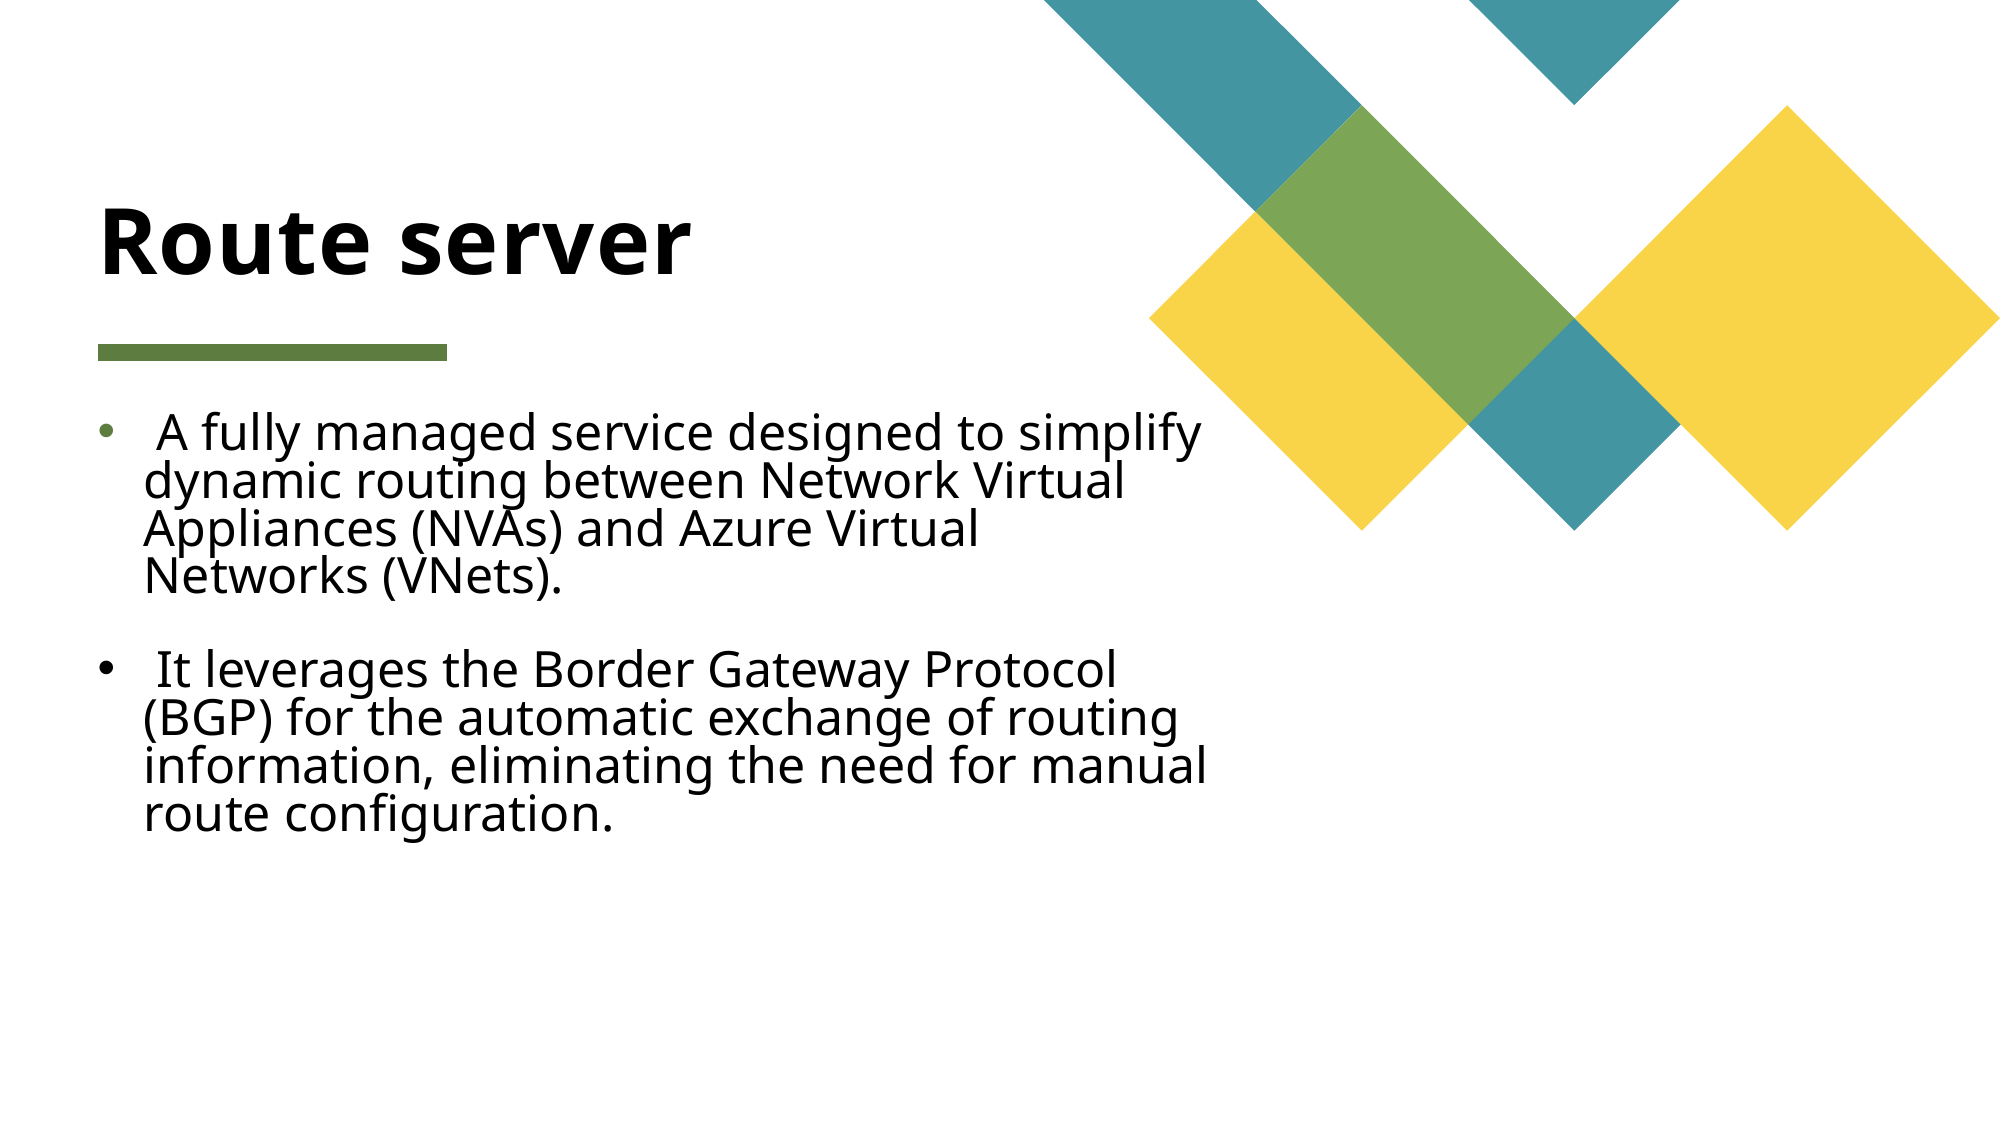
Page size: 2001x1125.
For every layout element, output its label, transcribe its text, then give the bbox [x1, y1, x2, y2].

list A fully managed service designed to simplify dynamic routing between Network Virtual Appliances (NVAs) and Azure Virtual Networks (VNets). It leverages the Border Gateway Protocol (BGP) for the automatic exchange of routing information, eliminating the need for manual route configuration. [97, 374, 1211, 983]
title Route server [97, 31, 1211, 293]
